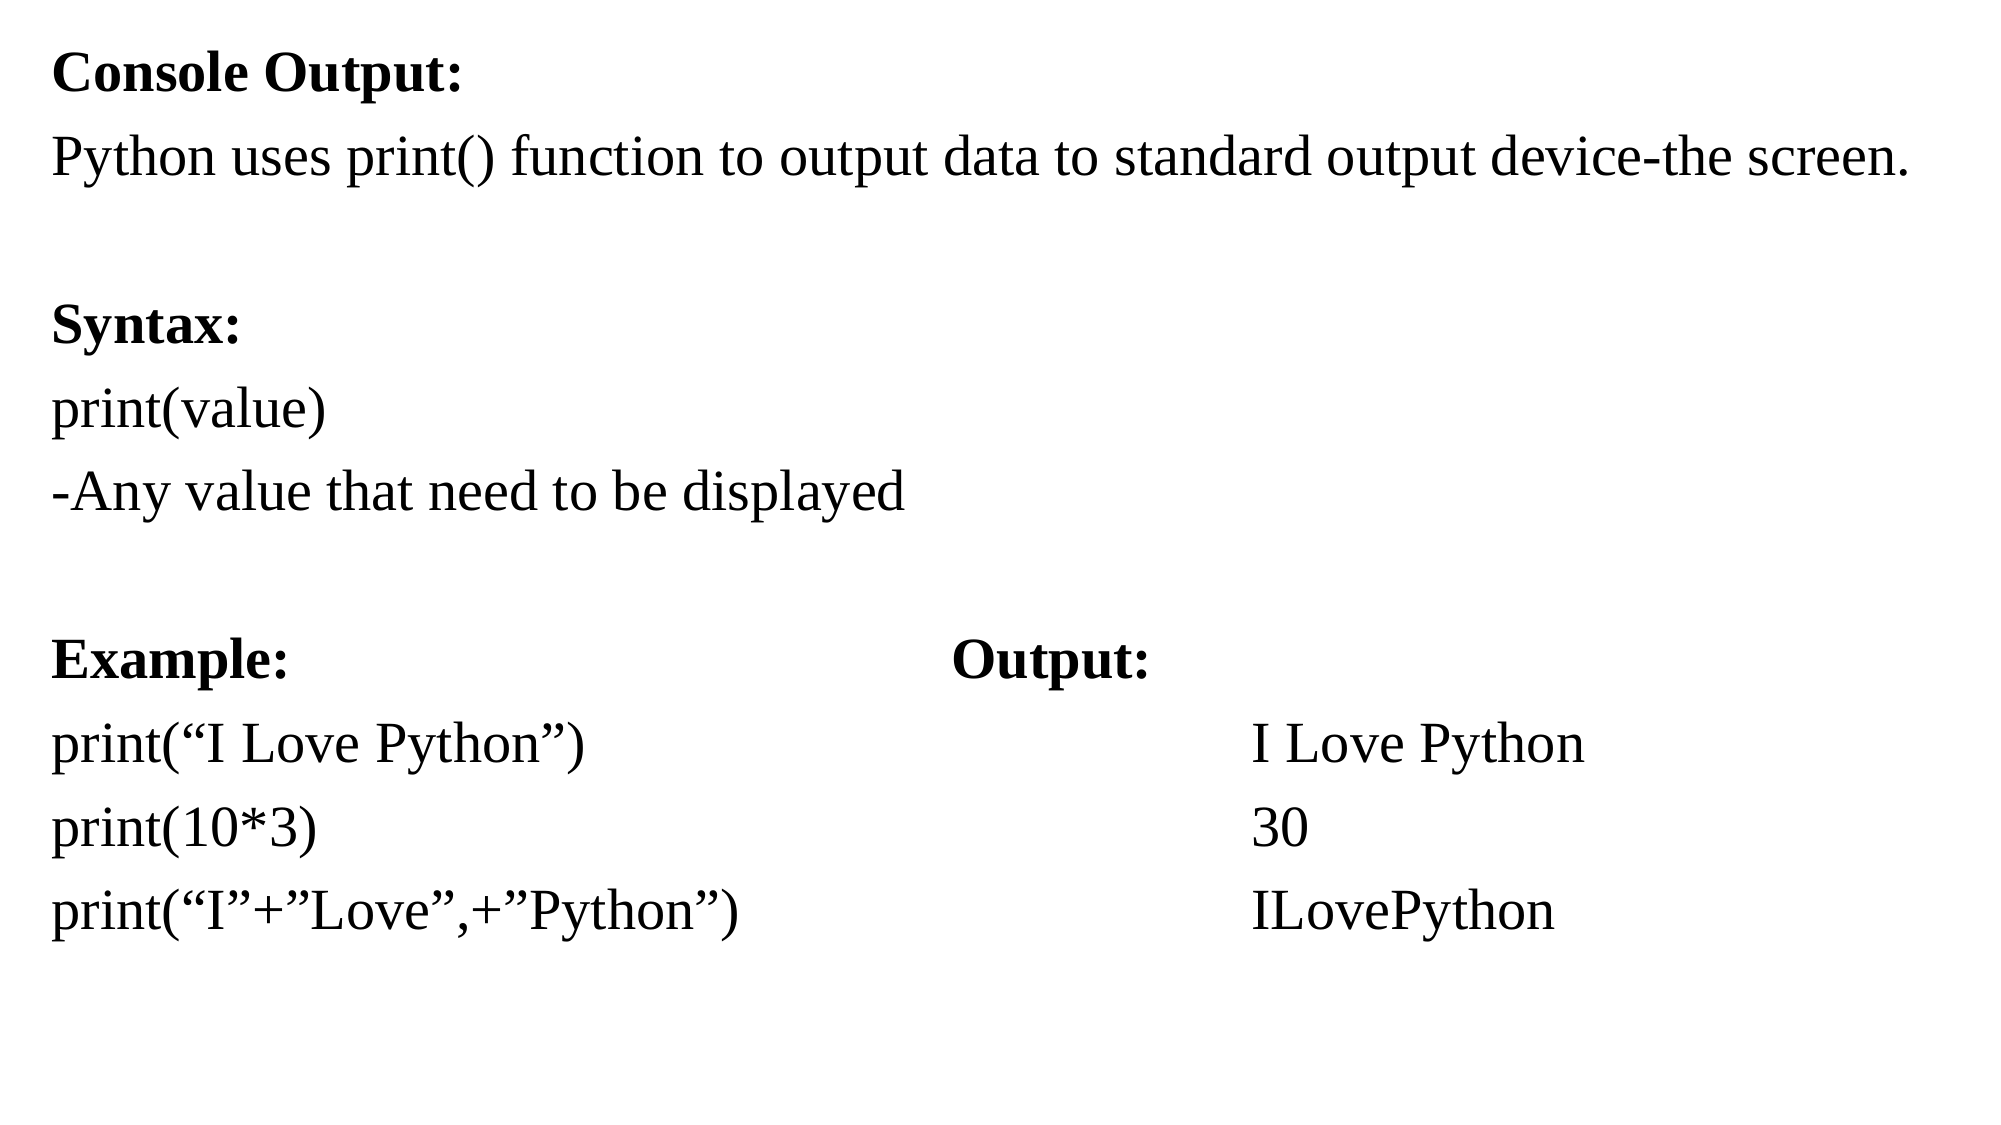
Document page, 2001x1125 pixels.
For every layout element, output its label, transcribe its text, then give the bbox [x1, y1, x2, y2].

list Console Output: Python uses print() function to output data to standard output device-the screen. Syntax: print(value) -Any value that need to be displayed Example: Output: print(“I Love Python”) I Love Python print(10*3) 30 print(“I”+”Love”,+”Python”) ILovePython [36, 34, 1964, 1091]
